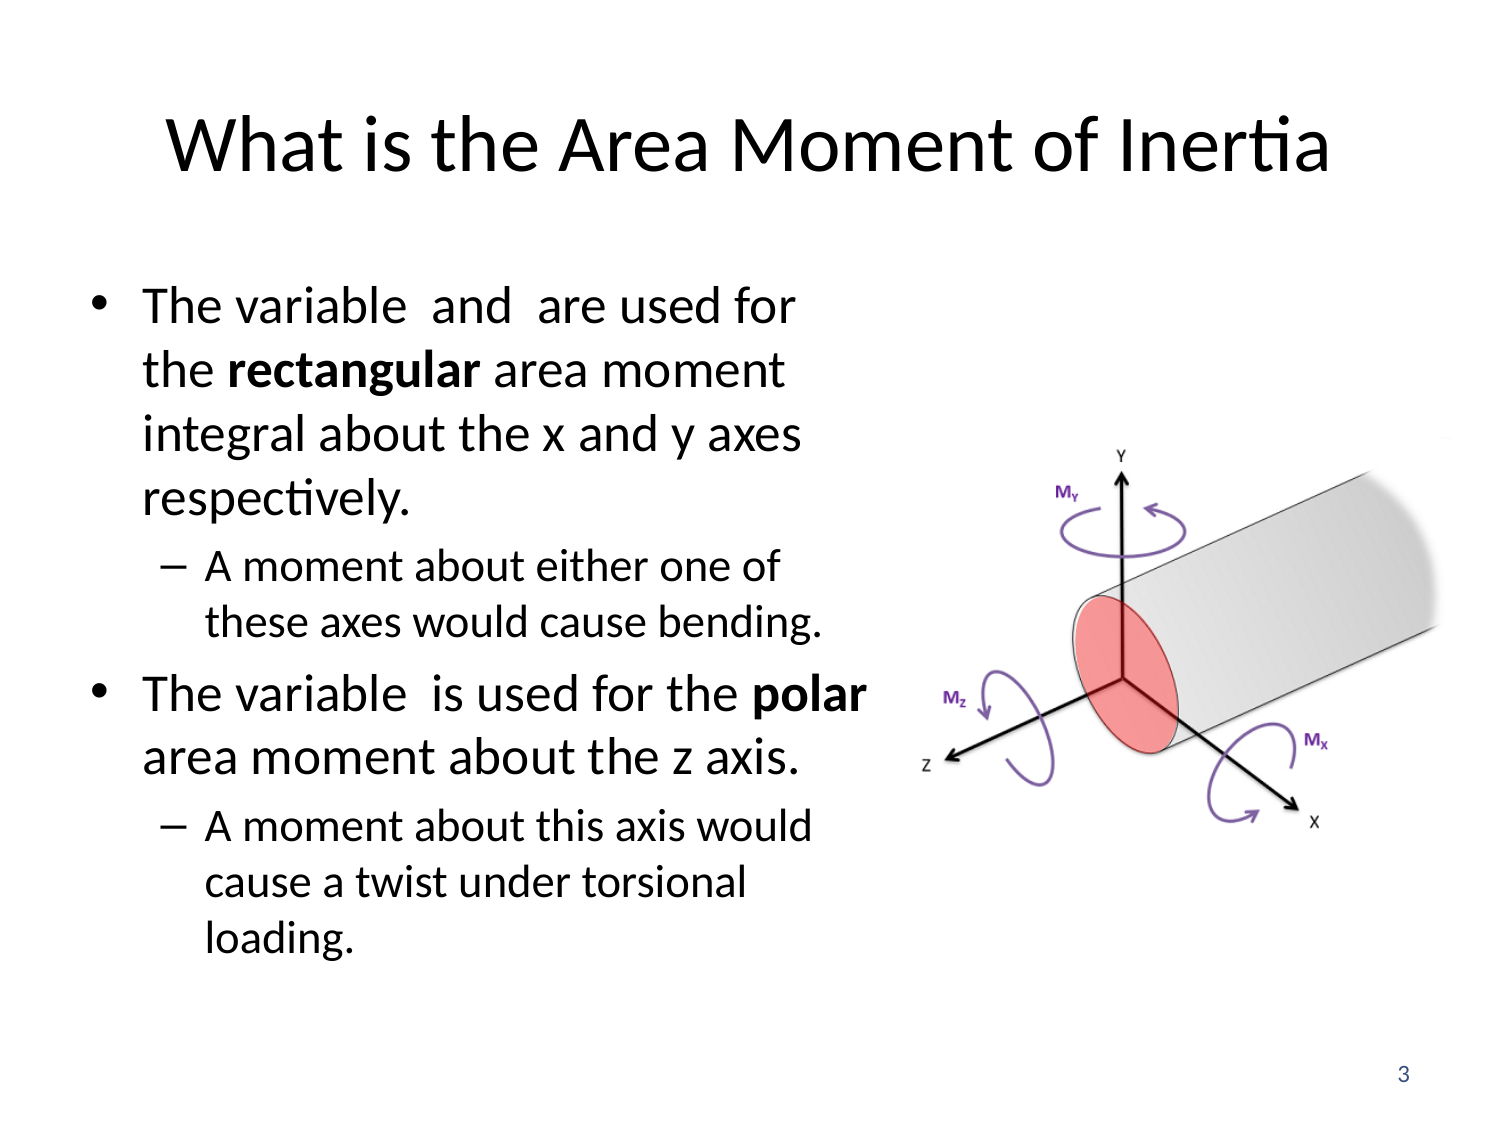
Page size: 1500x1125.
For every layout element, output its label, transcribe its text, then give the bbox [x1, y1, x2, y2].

slide_number 3 [1074, 1042, 1425, 1103]
picture [882, 437, 1451, 879]
title What is the Area Moment of Inertia [75, 45, 1425, 233]
